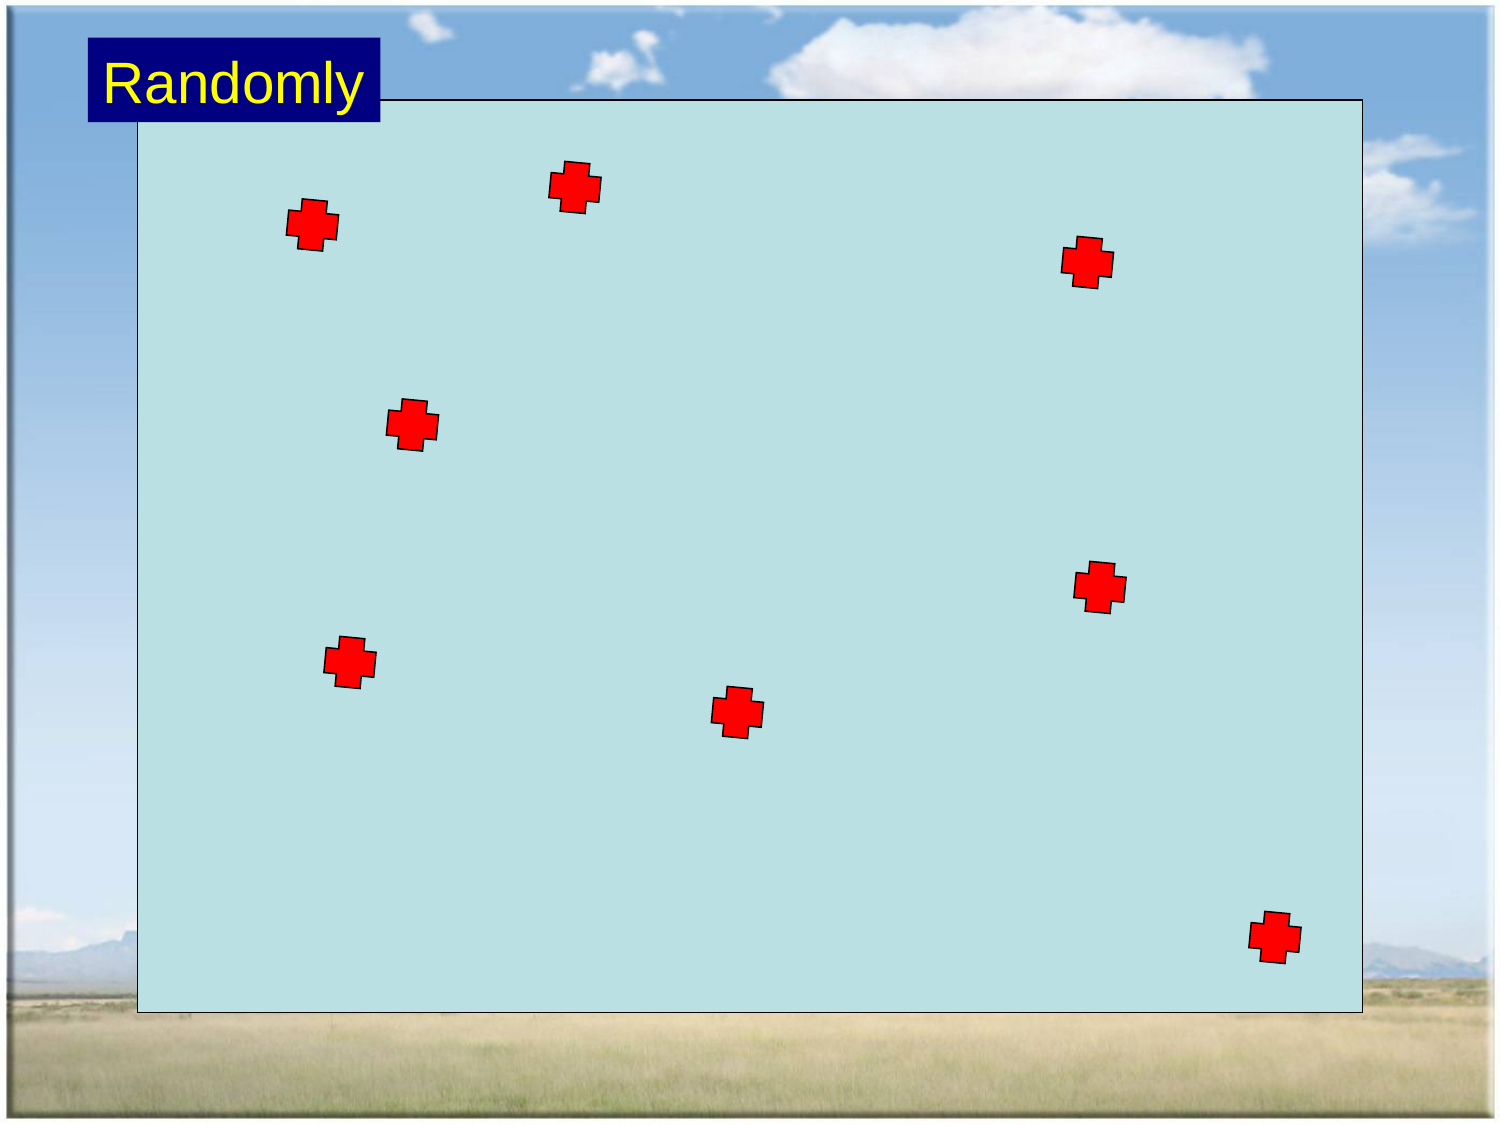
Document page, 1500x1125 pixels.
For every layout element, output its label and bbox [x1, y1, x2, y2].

picture [0, 0, 1500, 1125]
text_box [87, 37, 1301, 963]
text_box [137, 99, 1363, 1013]
